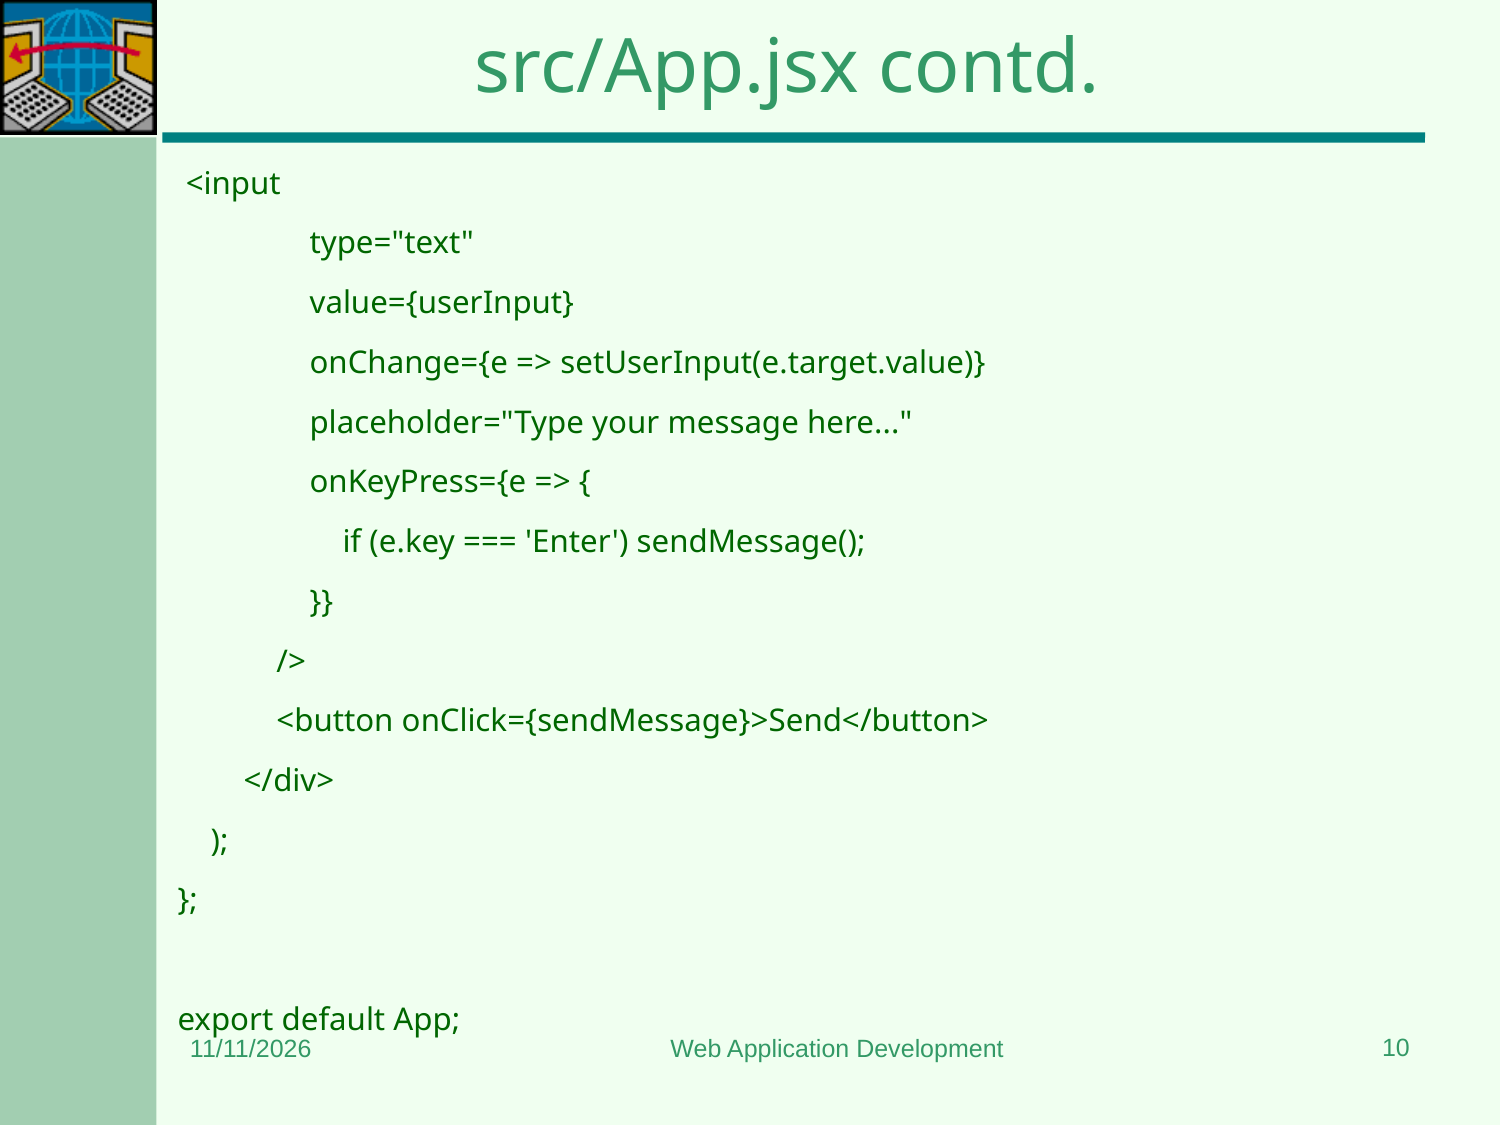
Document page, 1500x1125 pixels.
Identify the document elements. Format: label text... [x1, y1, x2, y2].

list <input type="text" value={userInput} onChange={e => setUserInput(e.target.value)} placeholder="Type your message here..." onKeyPress={e => { if (e.key === 'Enter') sendMessage(); }} /> <button onClick={sendMessage}>Send</button> </div> ); }; export default App; [162, 149, 1488, 1025]
picture [0, 0, 157, 135]
footer Web Application Development [462, 1024, 1213, 1104]
title src/App.jsx contd. [150, 0, 1425, 125]
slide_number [174, 1024, 438, 1104]
slide_number 10 [1237, 1024, 1426, 1103]
